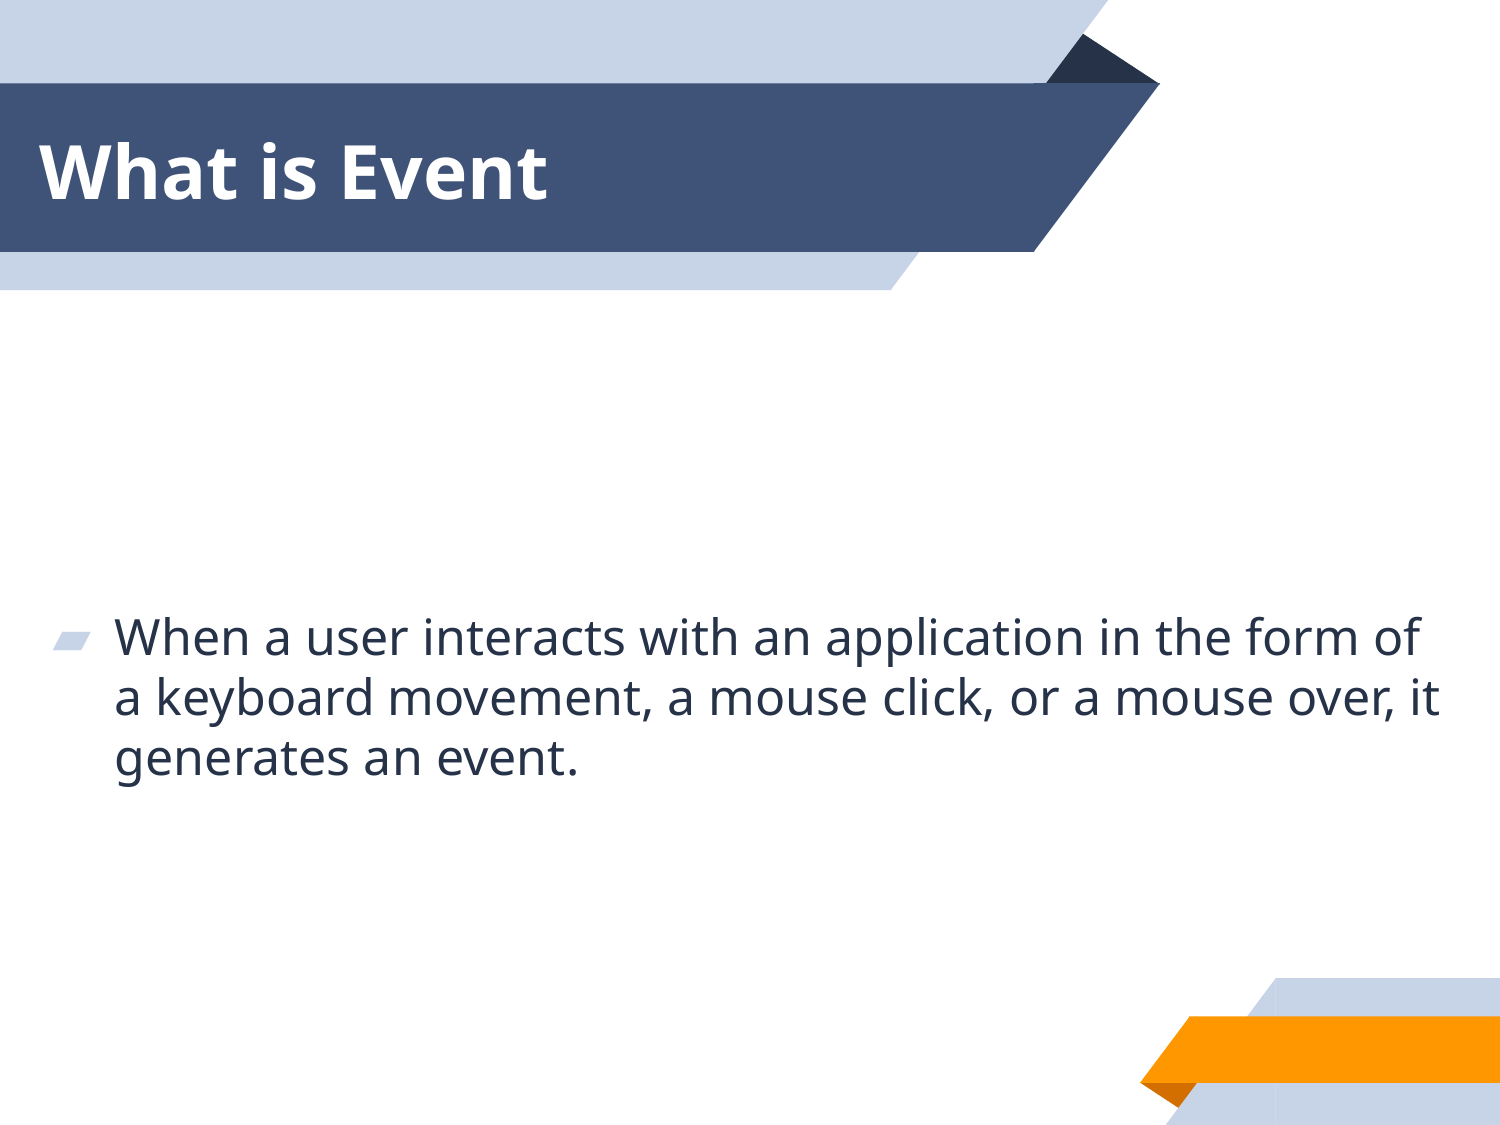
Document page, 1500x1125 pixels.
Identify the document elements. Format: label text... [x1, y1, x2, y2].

title What is Event [24, 85, 1035, 254]
list When a user interacts with an application in the form of a keyboard movement, a mouse click, or a mouse over, it generates an event. [24, 290, 1475, 1100]
